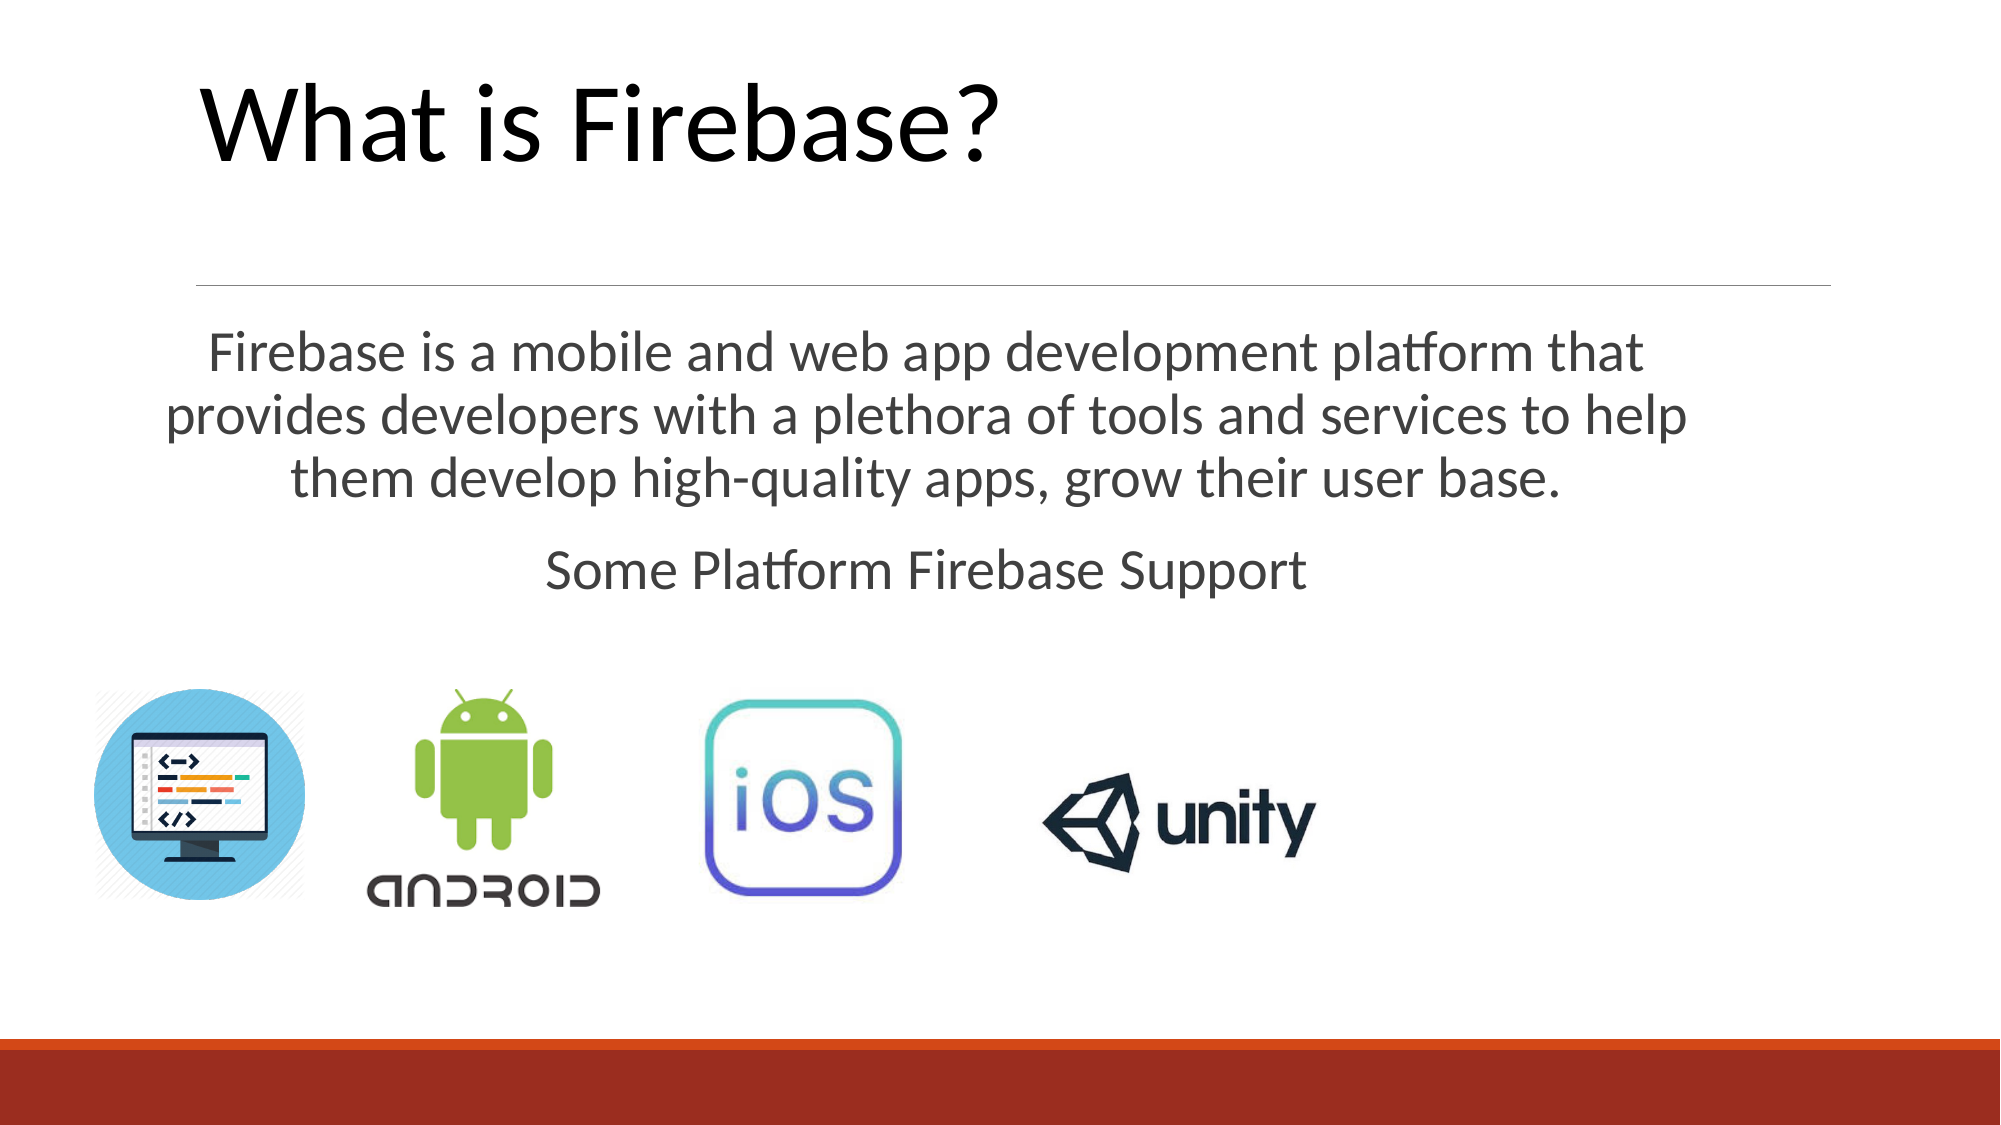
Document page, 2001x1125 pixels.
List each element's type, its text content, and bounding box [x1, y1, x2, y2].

picture [93, 689, 305, 901]
text_box What is Firebase? [184, 40, 1021, 191]
picture [338, 678, 1451, 957]
list Firebase is a mobile and web app development platform that provides developers with a plethora of tools and services to help them develop high-quality apps, grow their user base. Some Platform Firebase Support [94, 313, 1745, 618]
